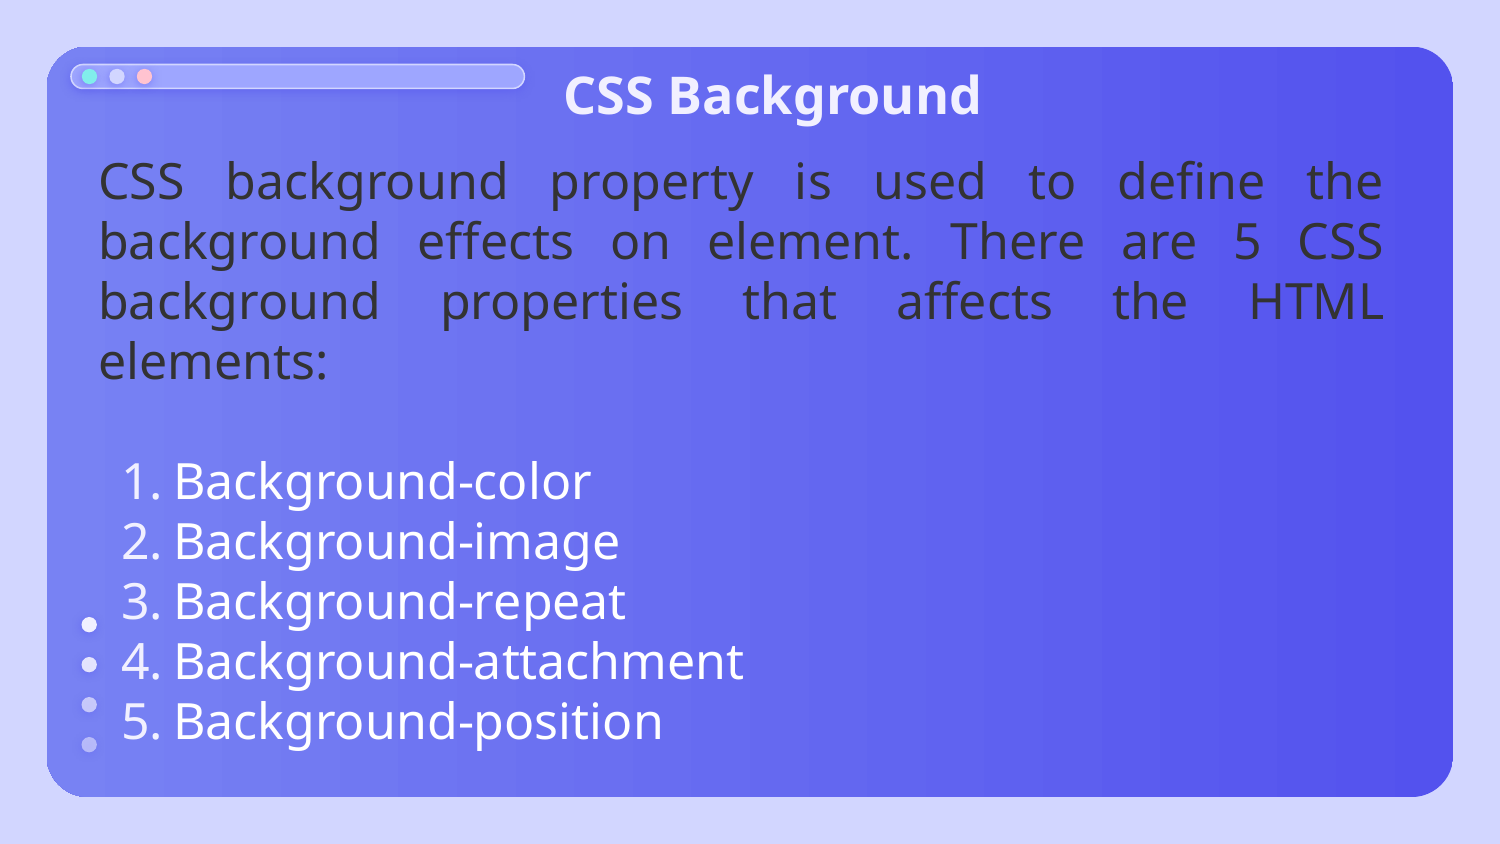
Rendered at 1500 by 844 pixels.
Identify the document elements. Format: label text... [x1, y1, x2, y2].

text_box CSS background property is used to define the background effects on element. There are 5 CSS background properties that affects the HTML elements: Background-color Background-image Background-repeat Background-attachment Background-position [83, 186, 1400, 772]
text_box CSS Background [549, 0, 1339, 186]
